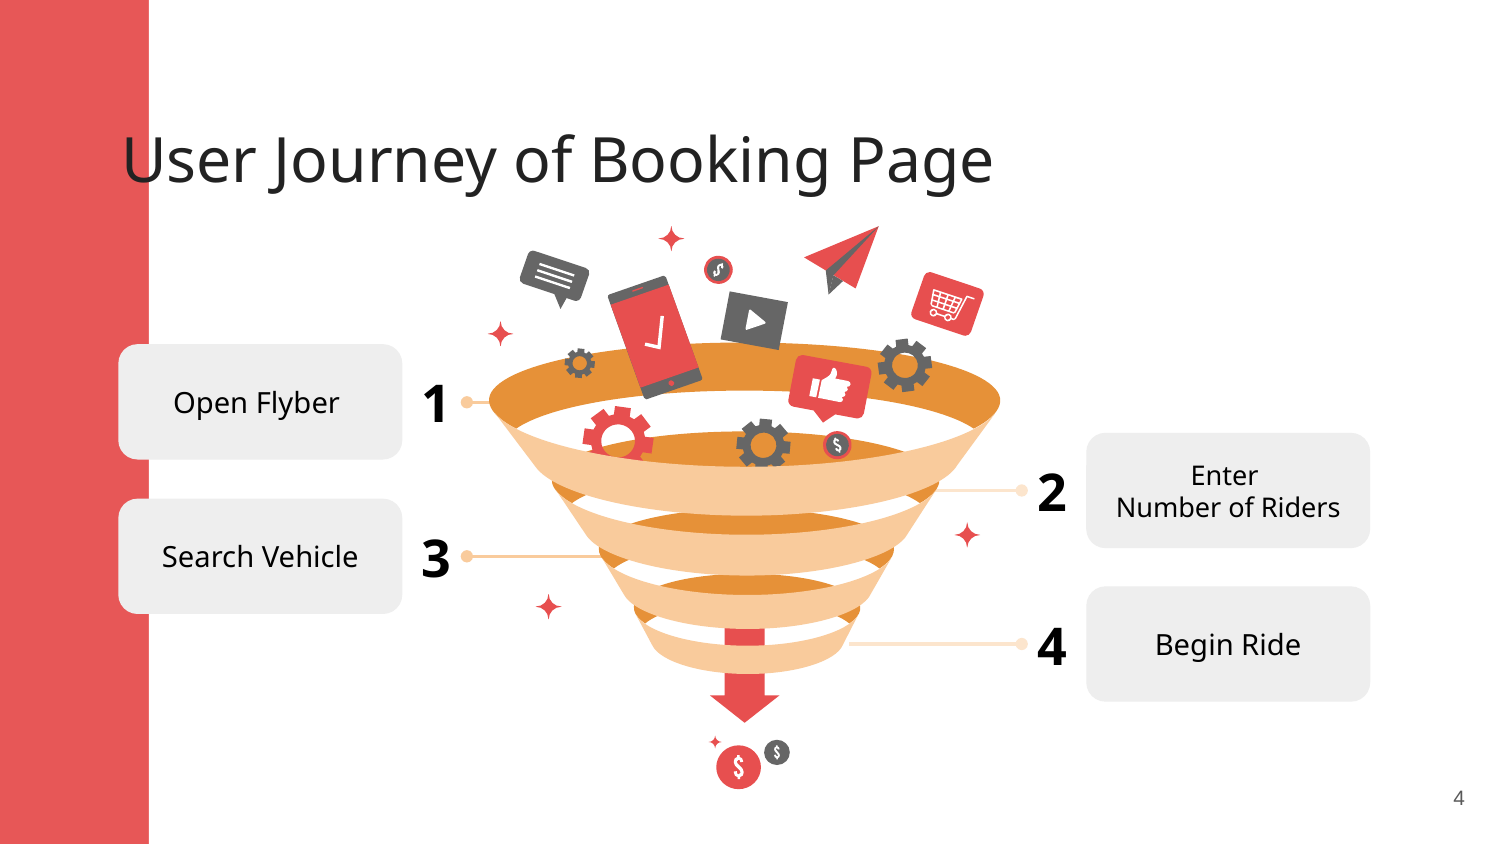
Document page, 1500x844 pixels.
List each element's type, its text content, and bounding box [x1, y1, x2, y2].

text_box [148, 0, 1500, 844]
text_box 2 [1009, 456, 1095, 525]
text_box 1 [394, 367, 473, 436]
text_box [708, 684, 791, 790]
text_box Search Vehicle [118, 498, 403, 614]
text_box Open Flyber [118, 344, 403, 460]
text_box Begin Ride [1086, 586, 1371, 702]
text_box User Journey of Booking Page [121, 72, 1178, 195]
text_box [989, 342, 1010, 516]
text_box 3 [394, 522, 479, 591]
text_box 4 [1009, 609, 1095, 679]
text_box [487, 225, 985, 620]
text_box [630, 637, 864, 675]
text_box Enter Number of Riders [1086, 432, 1371, 549]
slide_number ‹#› [1389, 764, 1480, 830]
